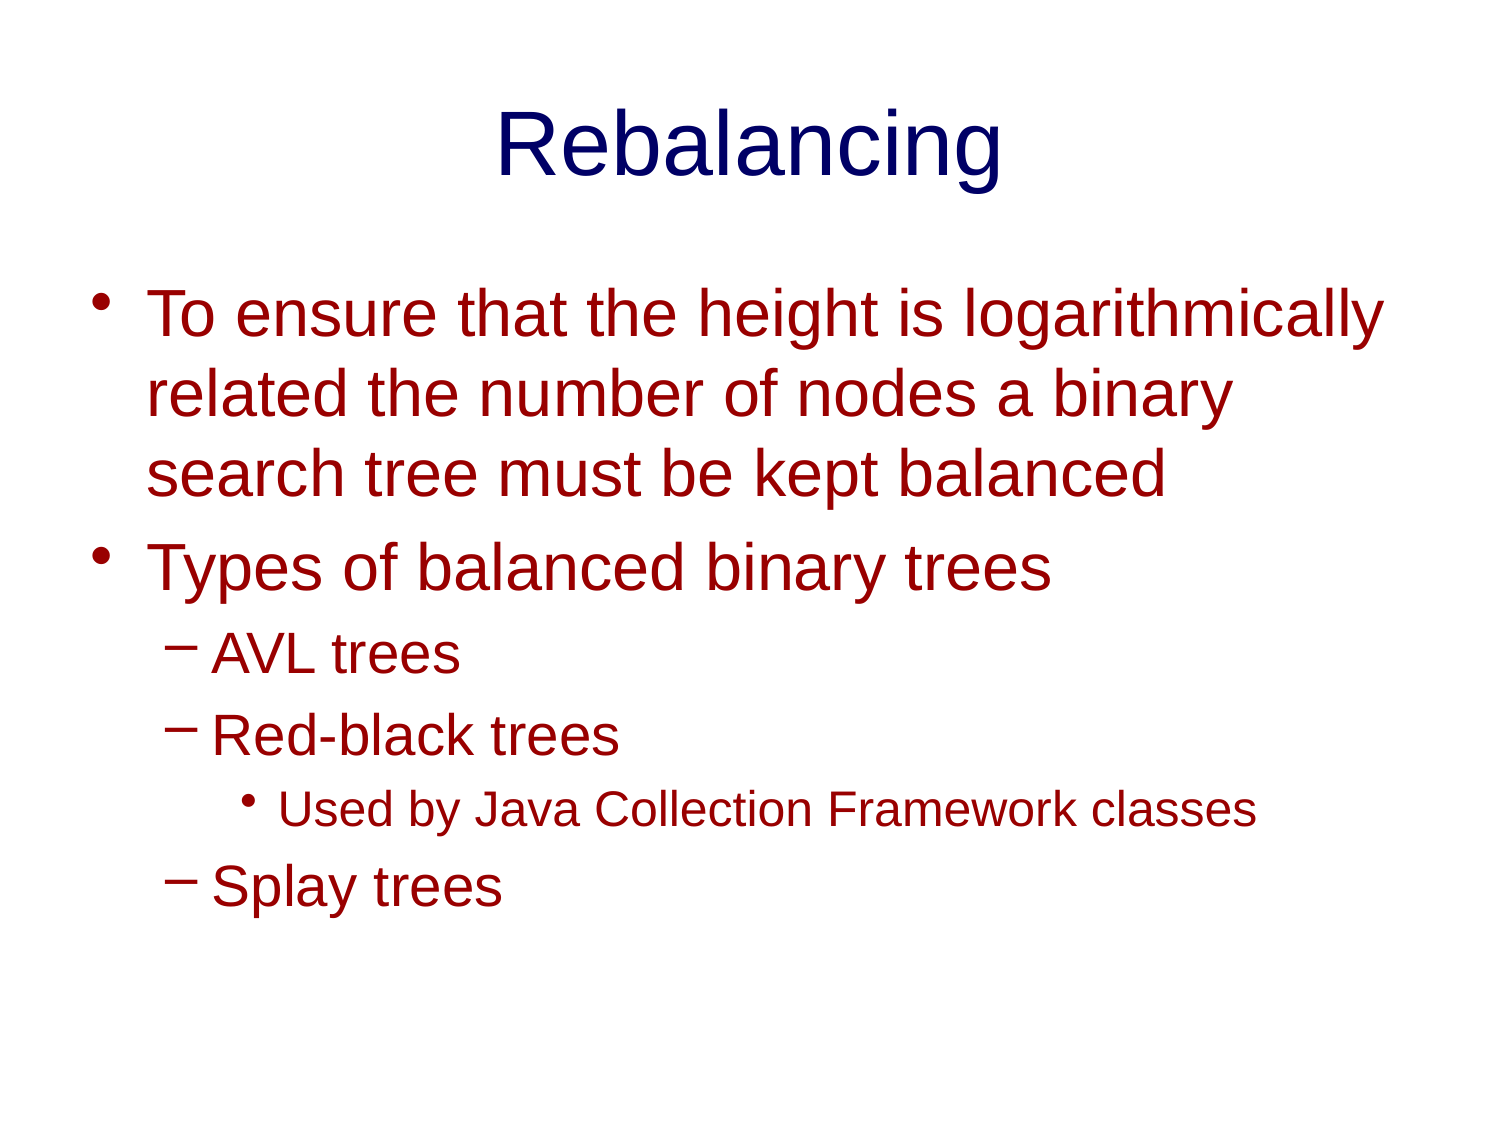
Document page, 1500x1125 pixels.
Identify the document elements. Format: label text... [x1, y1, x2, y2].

list To ensure that the height is logarithmically related the number of nodes a binary search tree must be kept balanced Types of balanced binary trees AVL trees Red-black trees Used by Java Collection Framework classes Splay trees [75, 262, 1425, 1005]
title Rebalancing [75, 45, 1425, 233]
